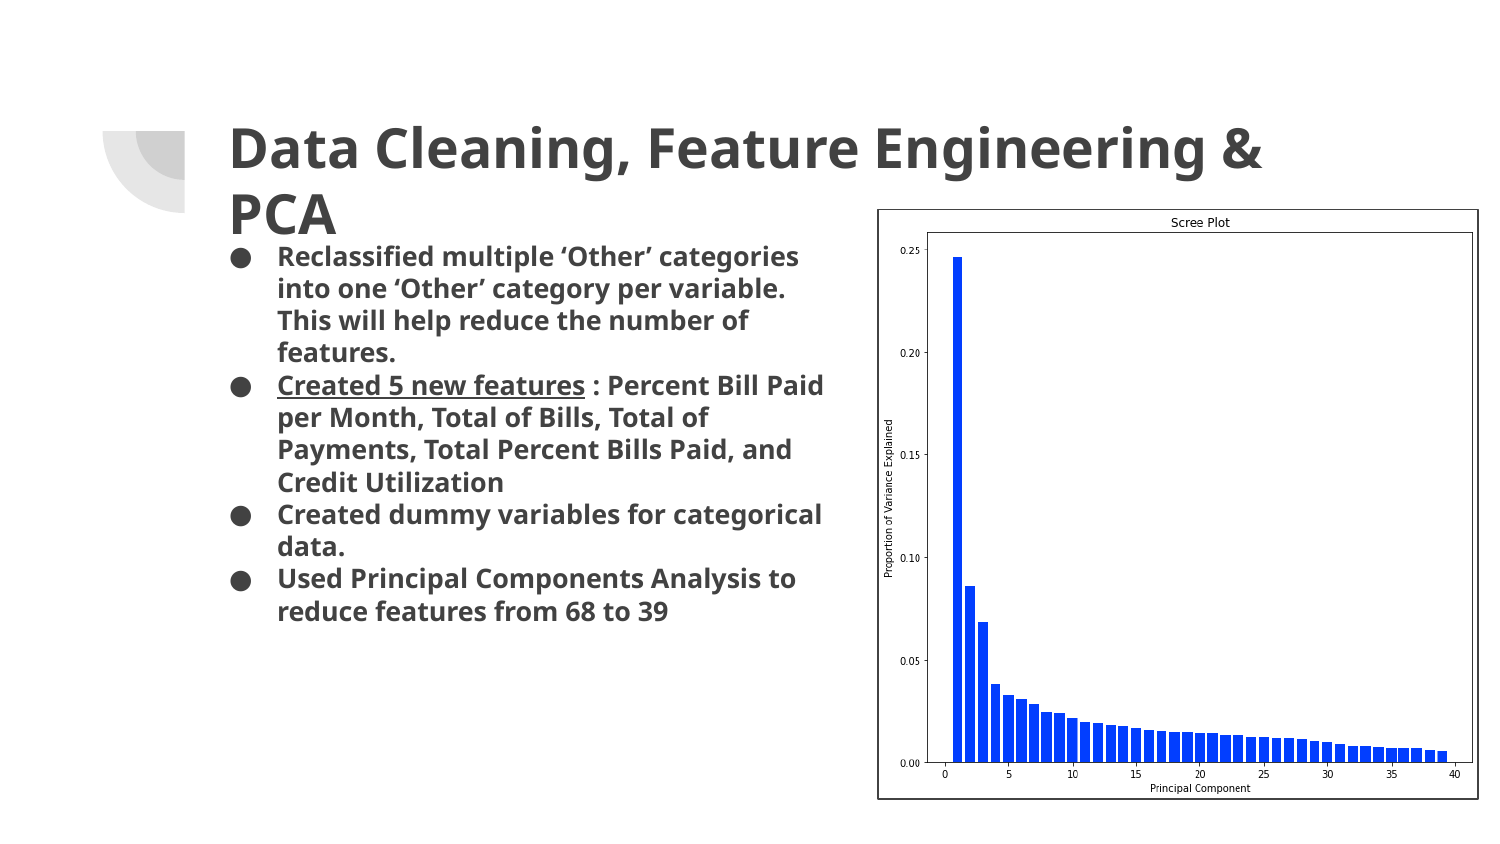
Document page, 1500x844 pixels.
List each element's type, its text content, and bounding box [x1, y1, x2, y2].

title Data Cleaning, Feature Engineering & PCA [213, 98, 1368, 263]
picture [878, 210, 1478, 799]
list Reclassified multiple ‘Other’ categories into one ‘Other’ category per variable. This will help reduce the number of features. Created 5 new features : Percent Bill Paid per Month, Total of Bills, Total of Payments, Total Percent Bills Paid, and Credit Utilization Created dummy variables for categorical data. Used Principal Components Analysis to reduce features from 68 to 39 [193, 224, 855, 642]
